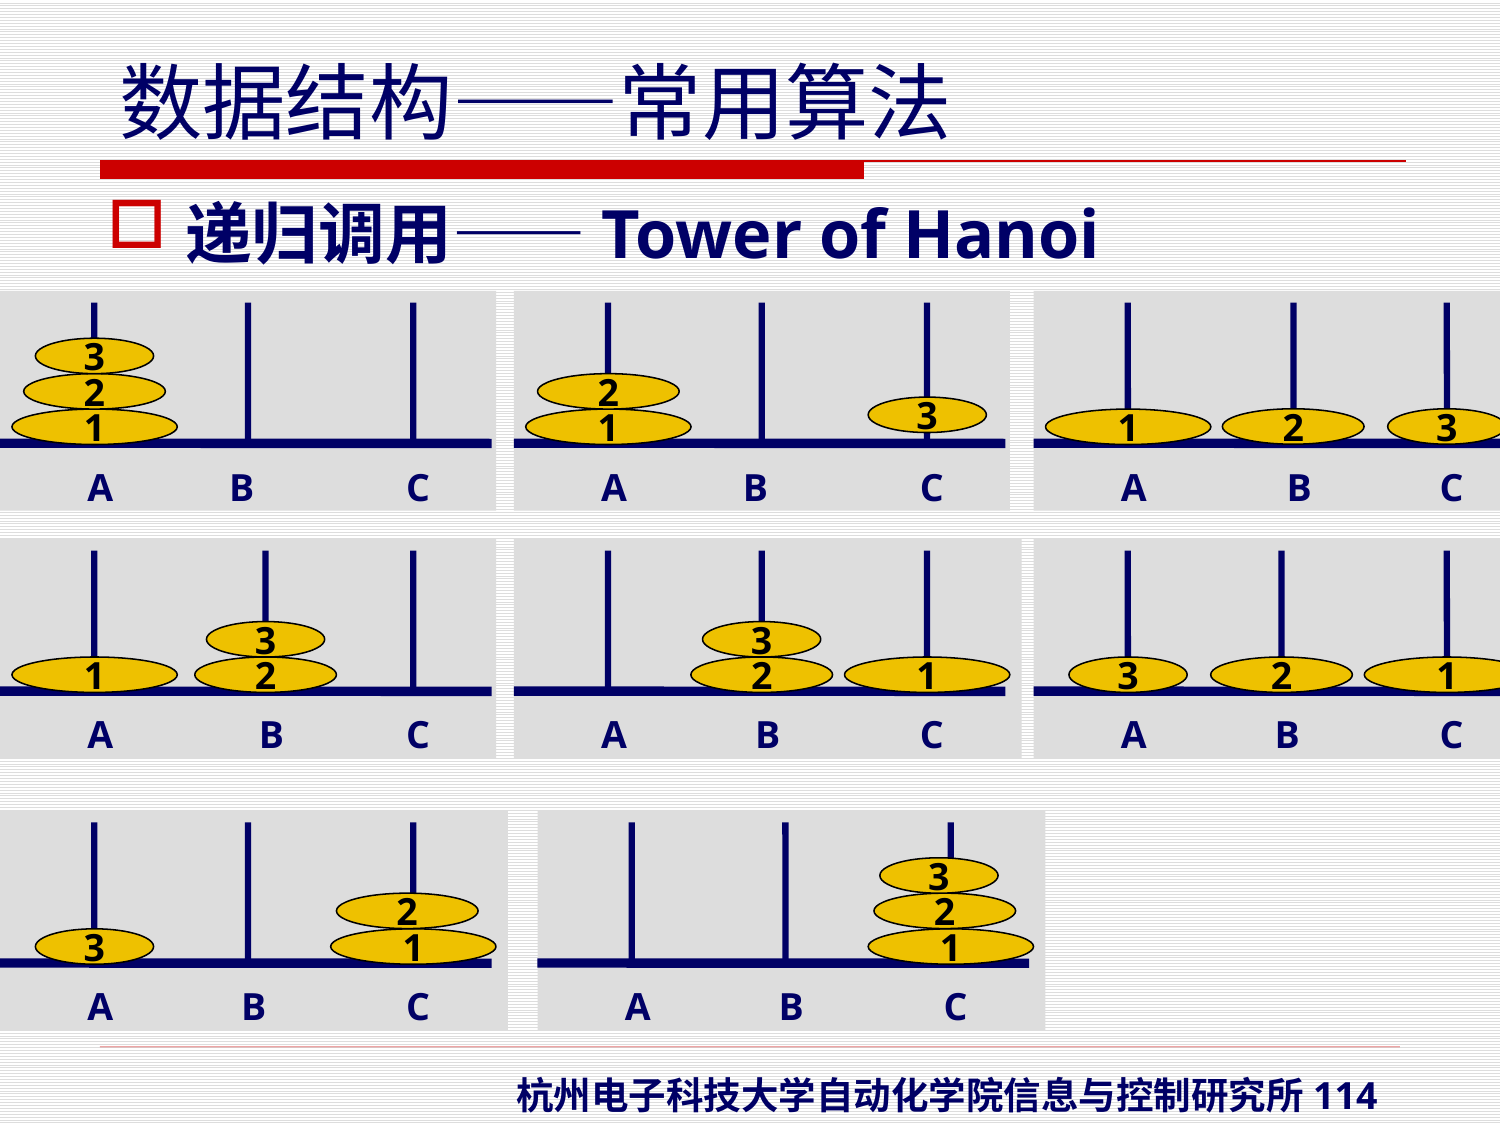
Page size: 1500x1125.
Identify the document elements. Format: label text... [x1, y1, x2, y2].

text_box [1033, 538, 1500, 765]
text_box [513, 538, 1022, 765]
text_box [1033, 290, 1500, 517]
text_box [537, 810, 1046, 1037]
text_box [0, 290, 497, 517]
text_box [513, 290, 1011, 517]
list 递归调用——Tower of Hanoi [92, 184, 1406, 1035]
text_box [0, 810, 509, 1037]
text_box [0, 538, 497, 765]
